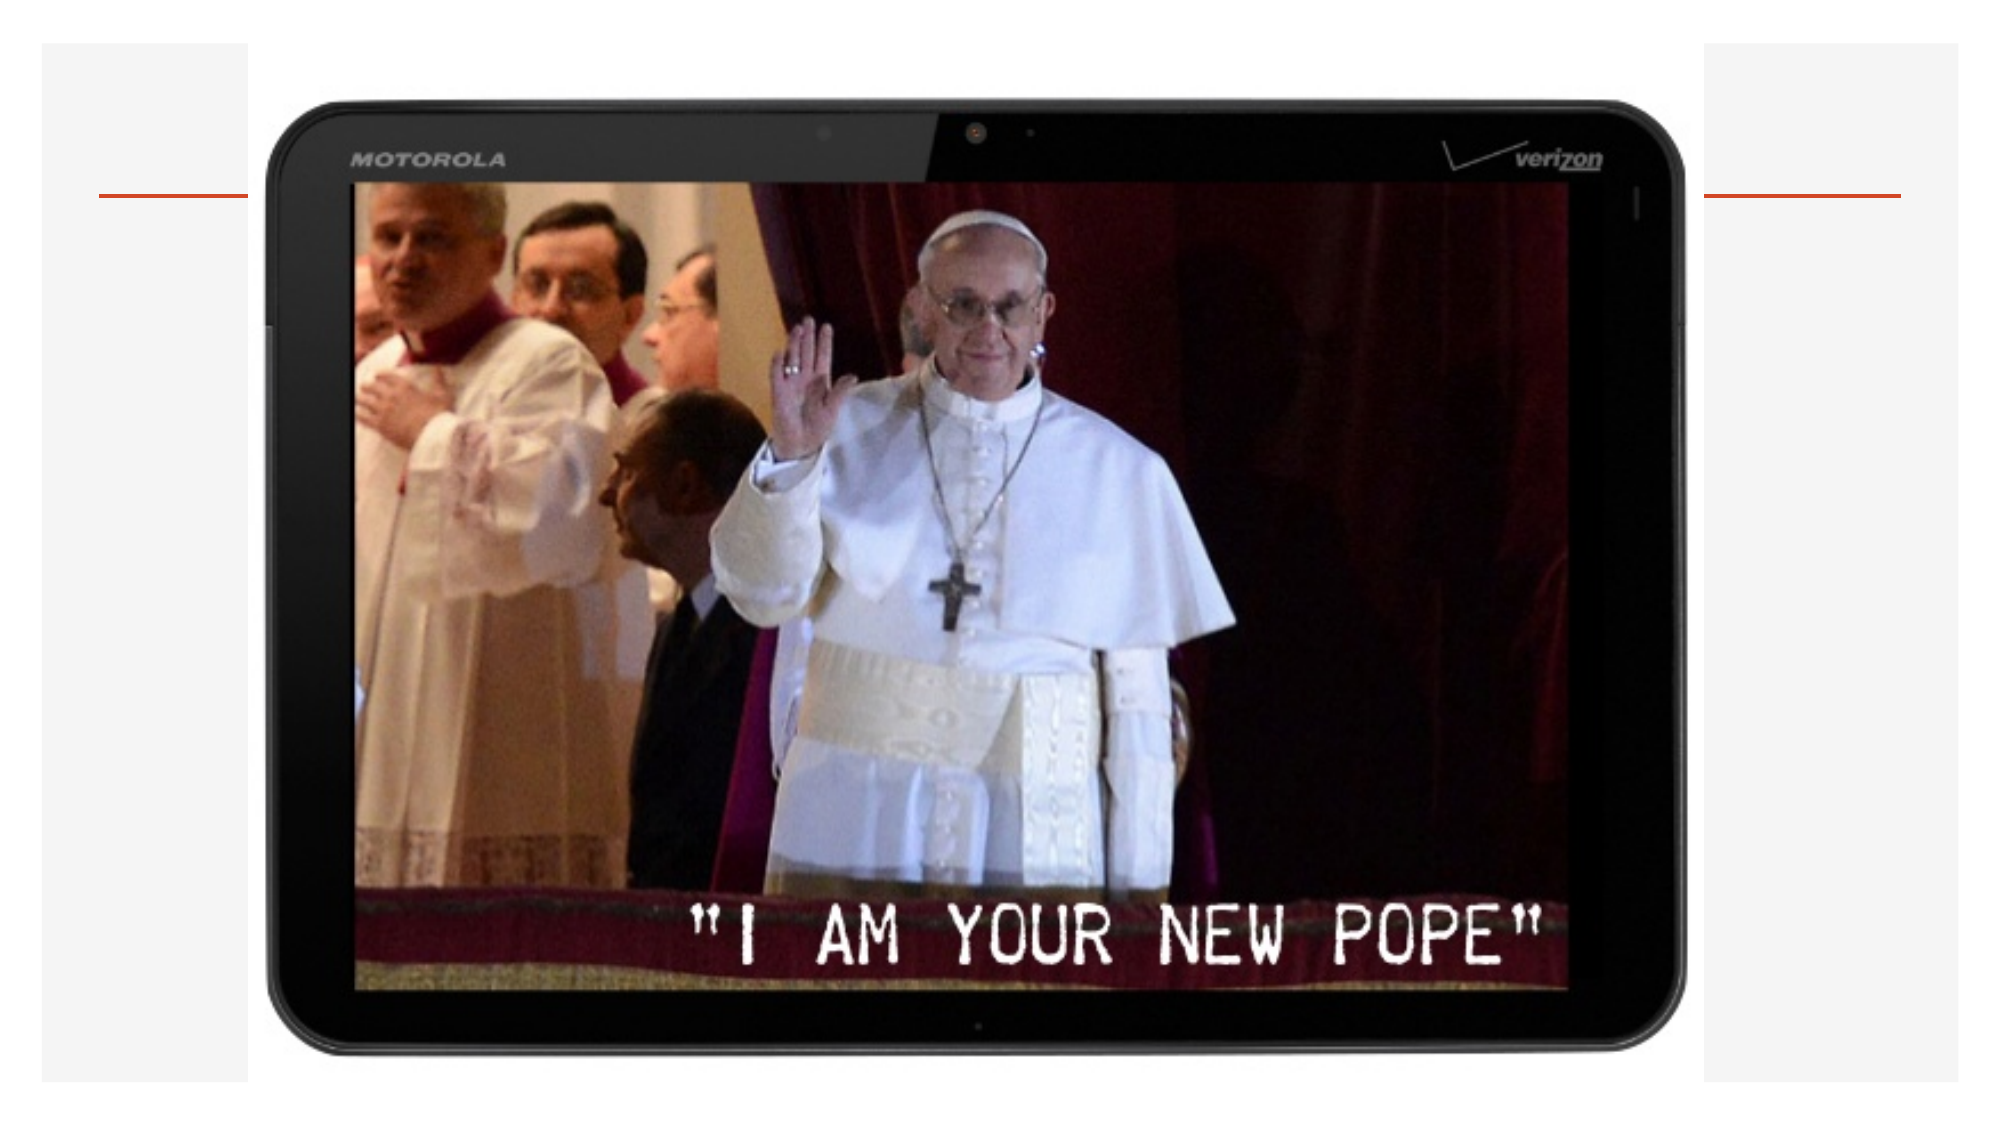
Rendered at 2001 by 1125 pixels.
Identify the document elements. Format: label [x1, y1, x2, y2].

list [248, 32, 1704, 1125]
